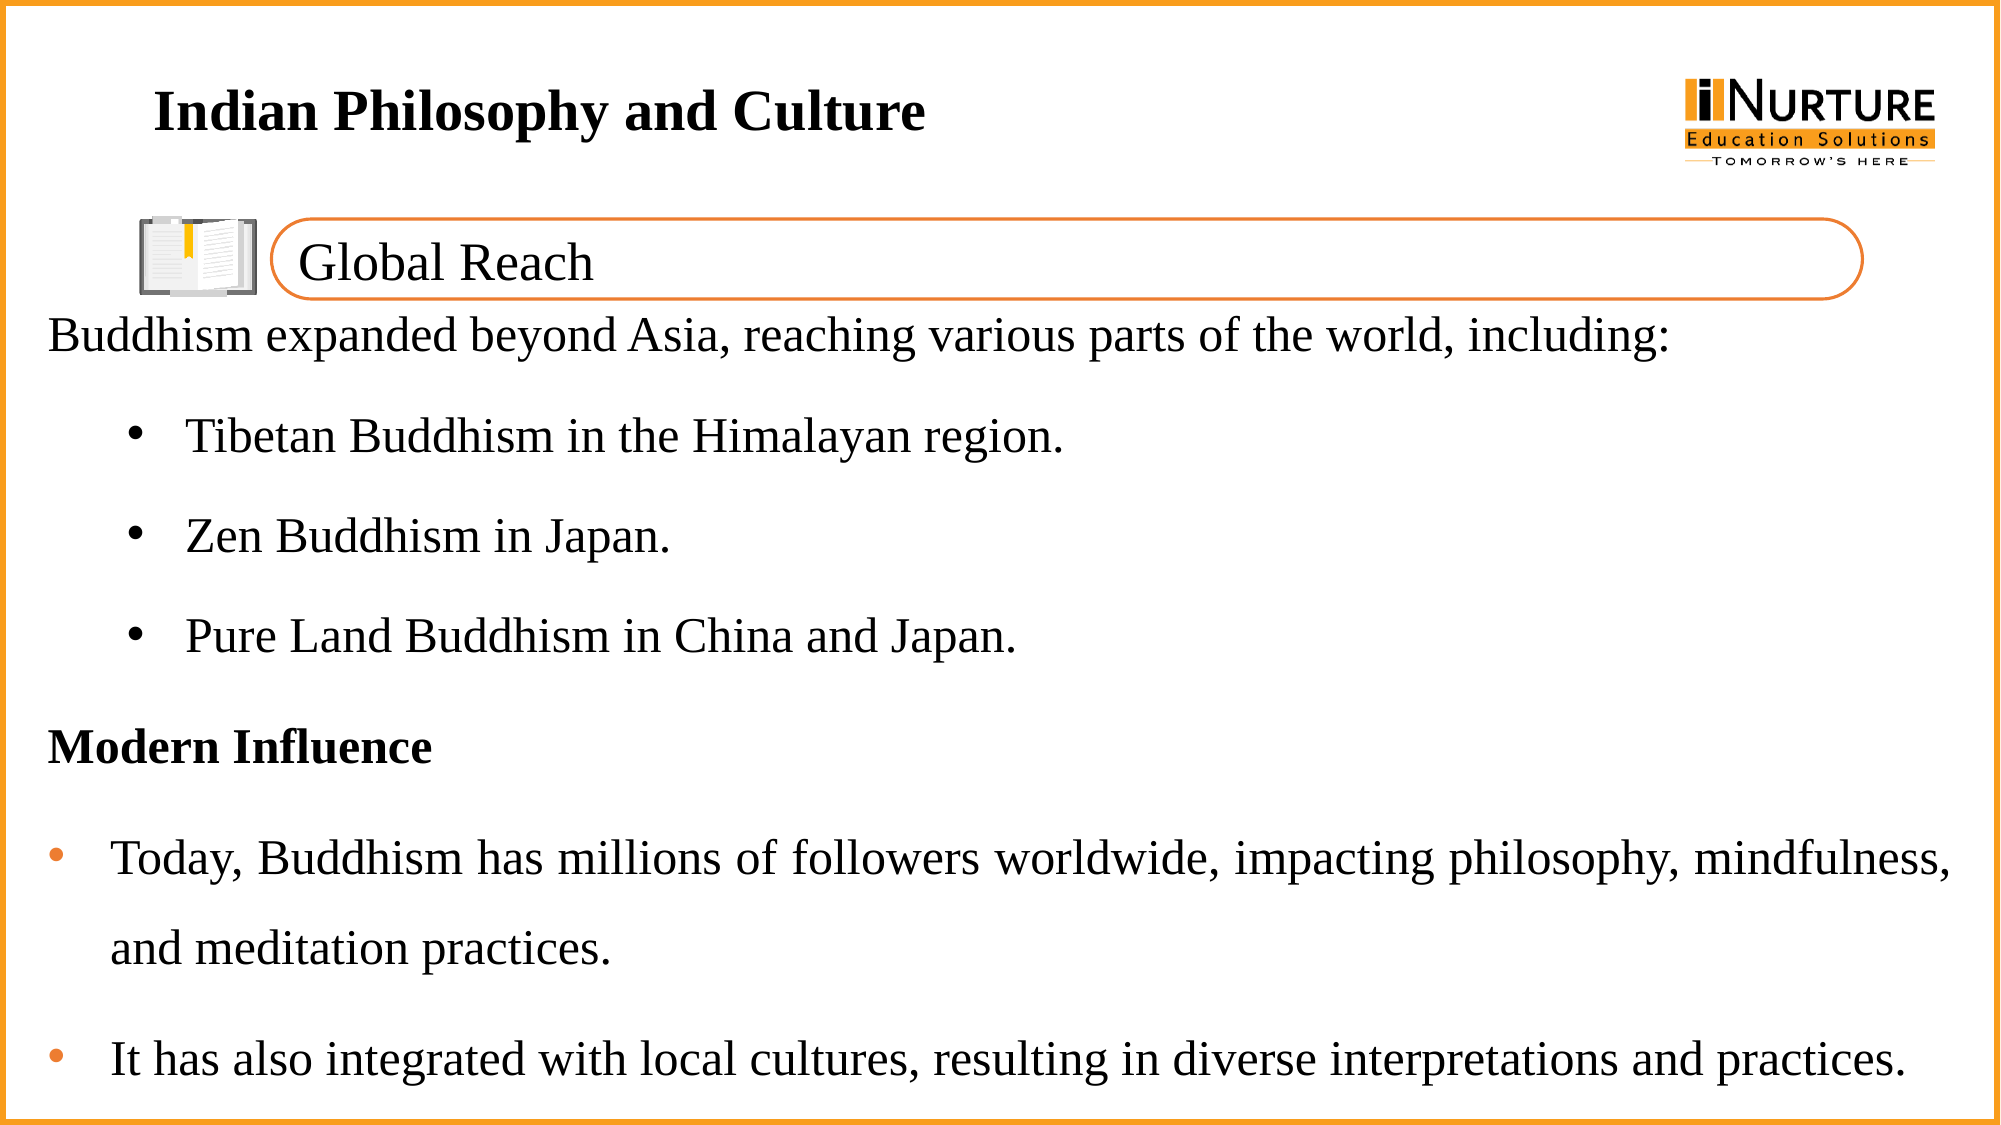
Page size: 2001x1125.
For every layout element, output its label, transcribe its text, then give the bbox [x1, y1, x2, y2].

text_box Global Reach [271, 218, 1863, 299]
list Buddhism expanded beyond Asia, reaching various parts of the world, including: Tibetan Buddhism in the Himalayan region. Zen Buddhism in Japan. Pure Land Buddhism in China and Japan. Modern Influence Today, Buddhism has millions of followers worldwide, impacting philosophy, mindfulness, and meditation practices. It has also integrated with local cultures, resulting in diverse interpretations and practices. [20, 264, 1968, 1079]
picture [1665, 57, 1960, 184]
picture [122, 184, 274, 264]
list Indian Philosophy and Culture [101, 72, 1656, 184]
